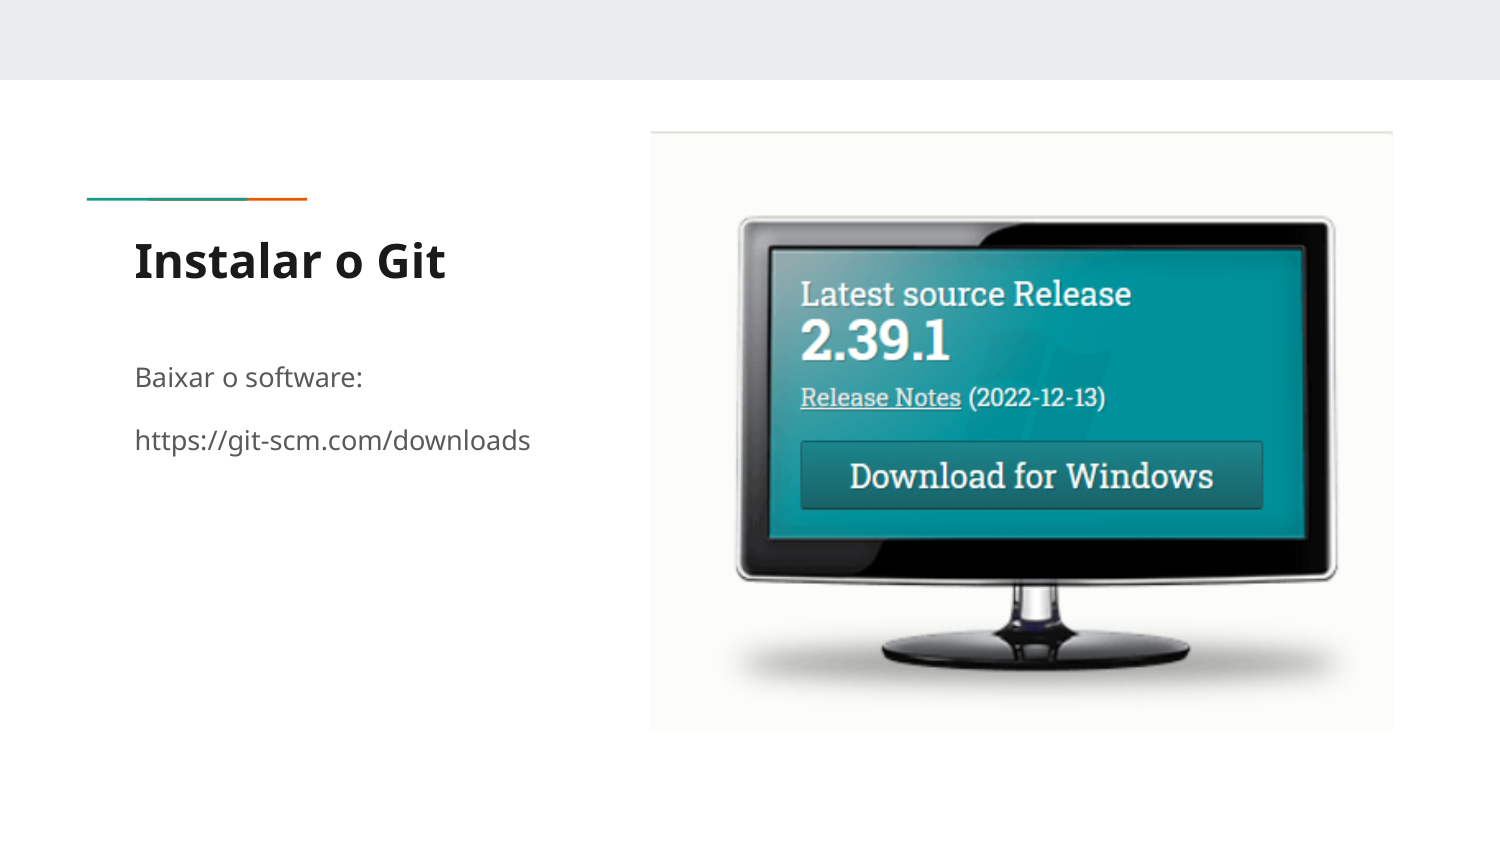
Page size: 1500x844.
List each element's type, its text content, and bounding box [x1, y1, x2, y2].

list Baixar o software: https://git-scm.com/downloads [119, 341, 645, 712]
title Instalar o Git [119, 216, 645, 305]
picture [650, 131, 1394, 732]
